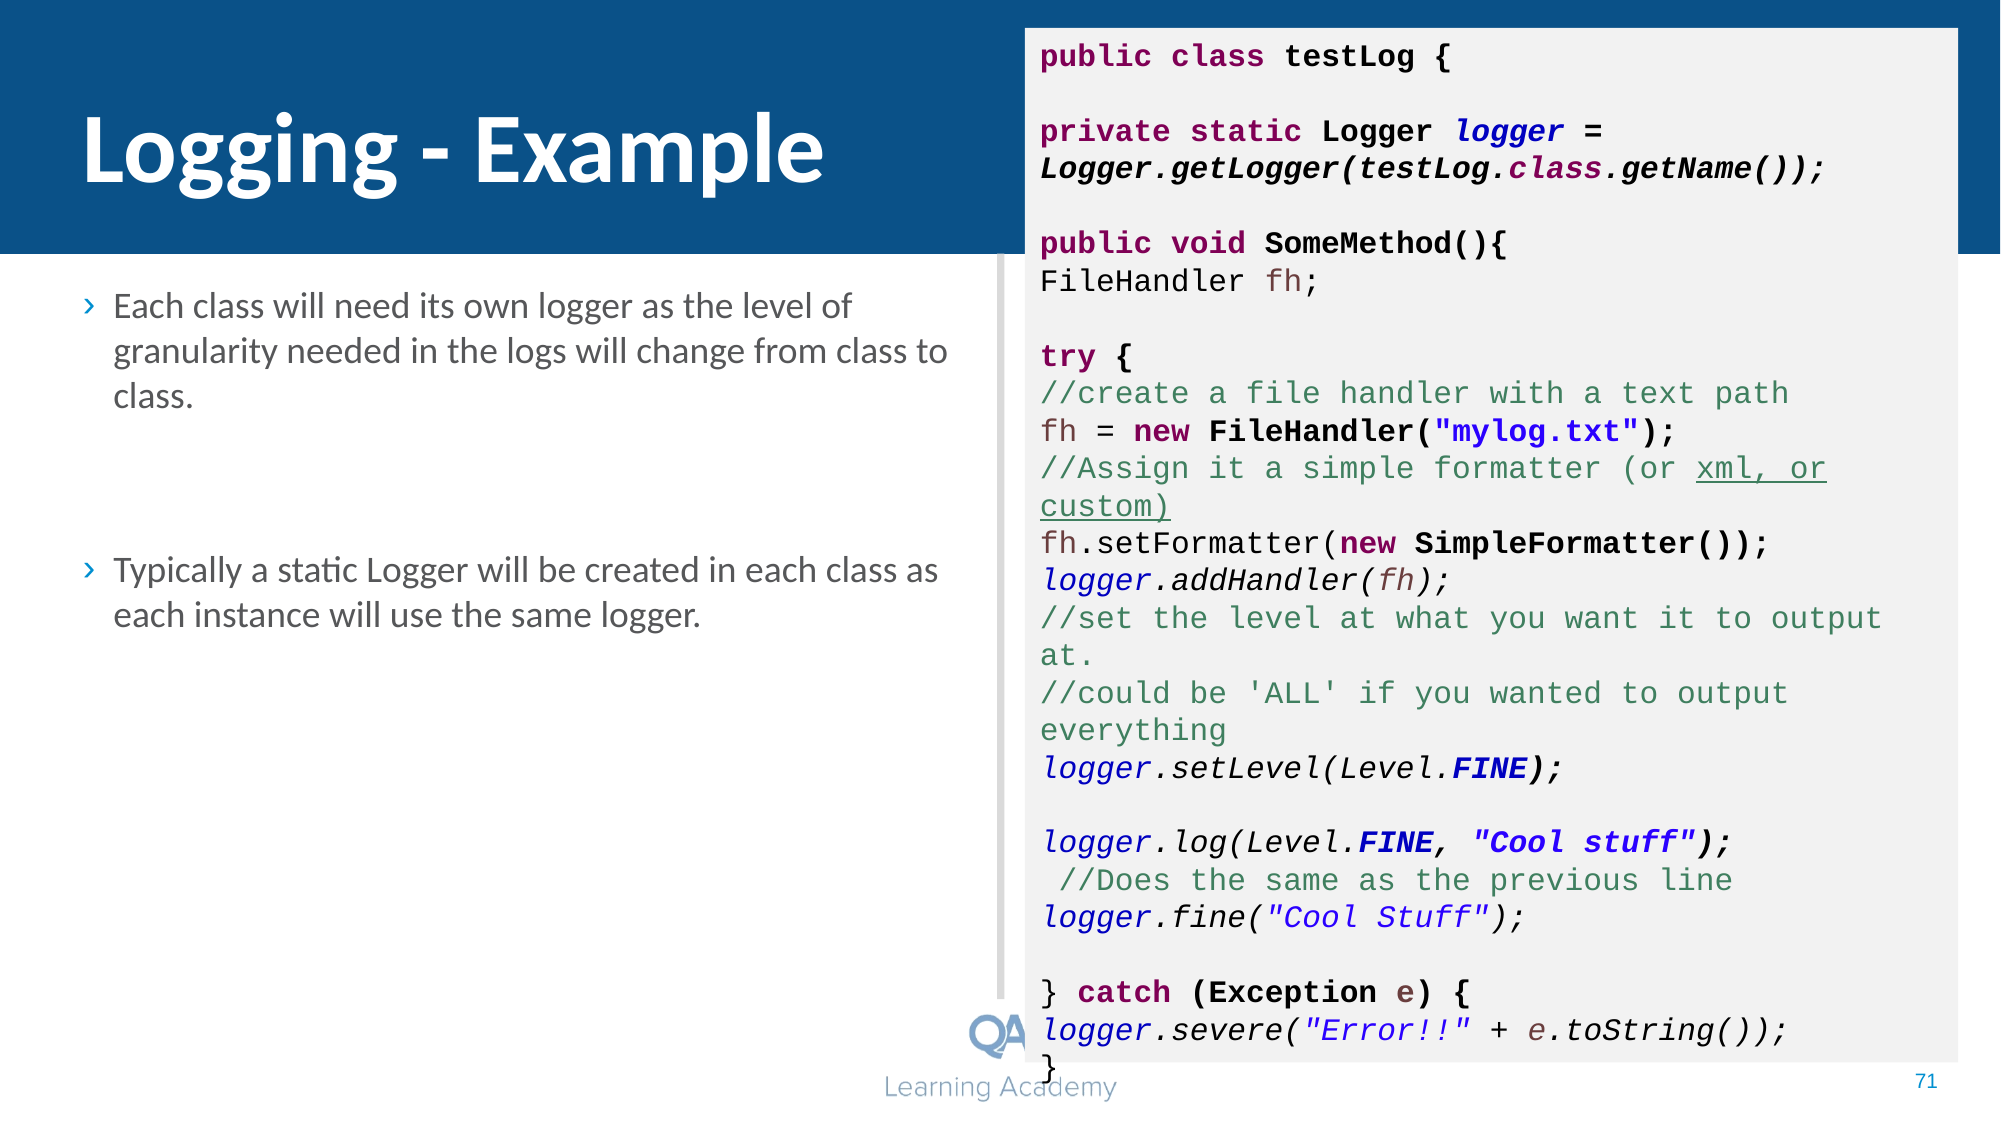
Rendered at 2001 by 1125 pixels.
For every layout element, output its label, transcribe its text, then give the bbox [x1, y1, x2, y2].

text_box public class testLog { private static Logger logger = Logger.getLogger(testLog.class.getName()); public void SomeMethod(){ FileHandler fh; try { //create a file handler with a text path fh = new FileHandler("mylog.txt"); //Assign it a simple formatter (or xml, or custom) fh.setFormatter(new SimpleFormatter()); logger.addHandler(fh); //set the level at what you want it to output at. //could be 'ALL' if you wanted to output everything logger.setLevel(Level.FINE); logger.log(Level.FINE, "Cool stuff"); //Does the same as the previous line logger.fine("Cool Stuff"); } catch (Exception e) { logger.severe("Error!!" + e.toString()); } [1024, 27, 1959, 1063]
title Logging - Example [67, 20, 1565, 210]
list Each class will need its own logger as the level of granularity needed in the logs will change from class to class. Typically a static Logger will be created in each class as each instance will use the same logger. [67, 273, 984, 1000]
